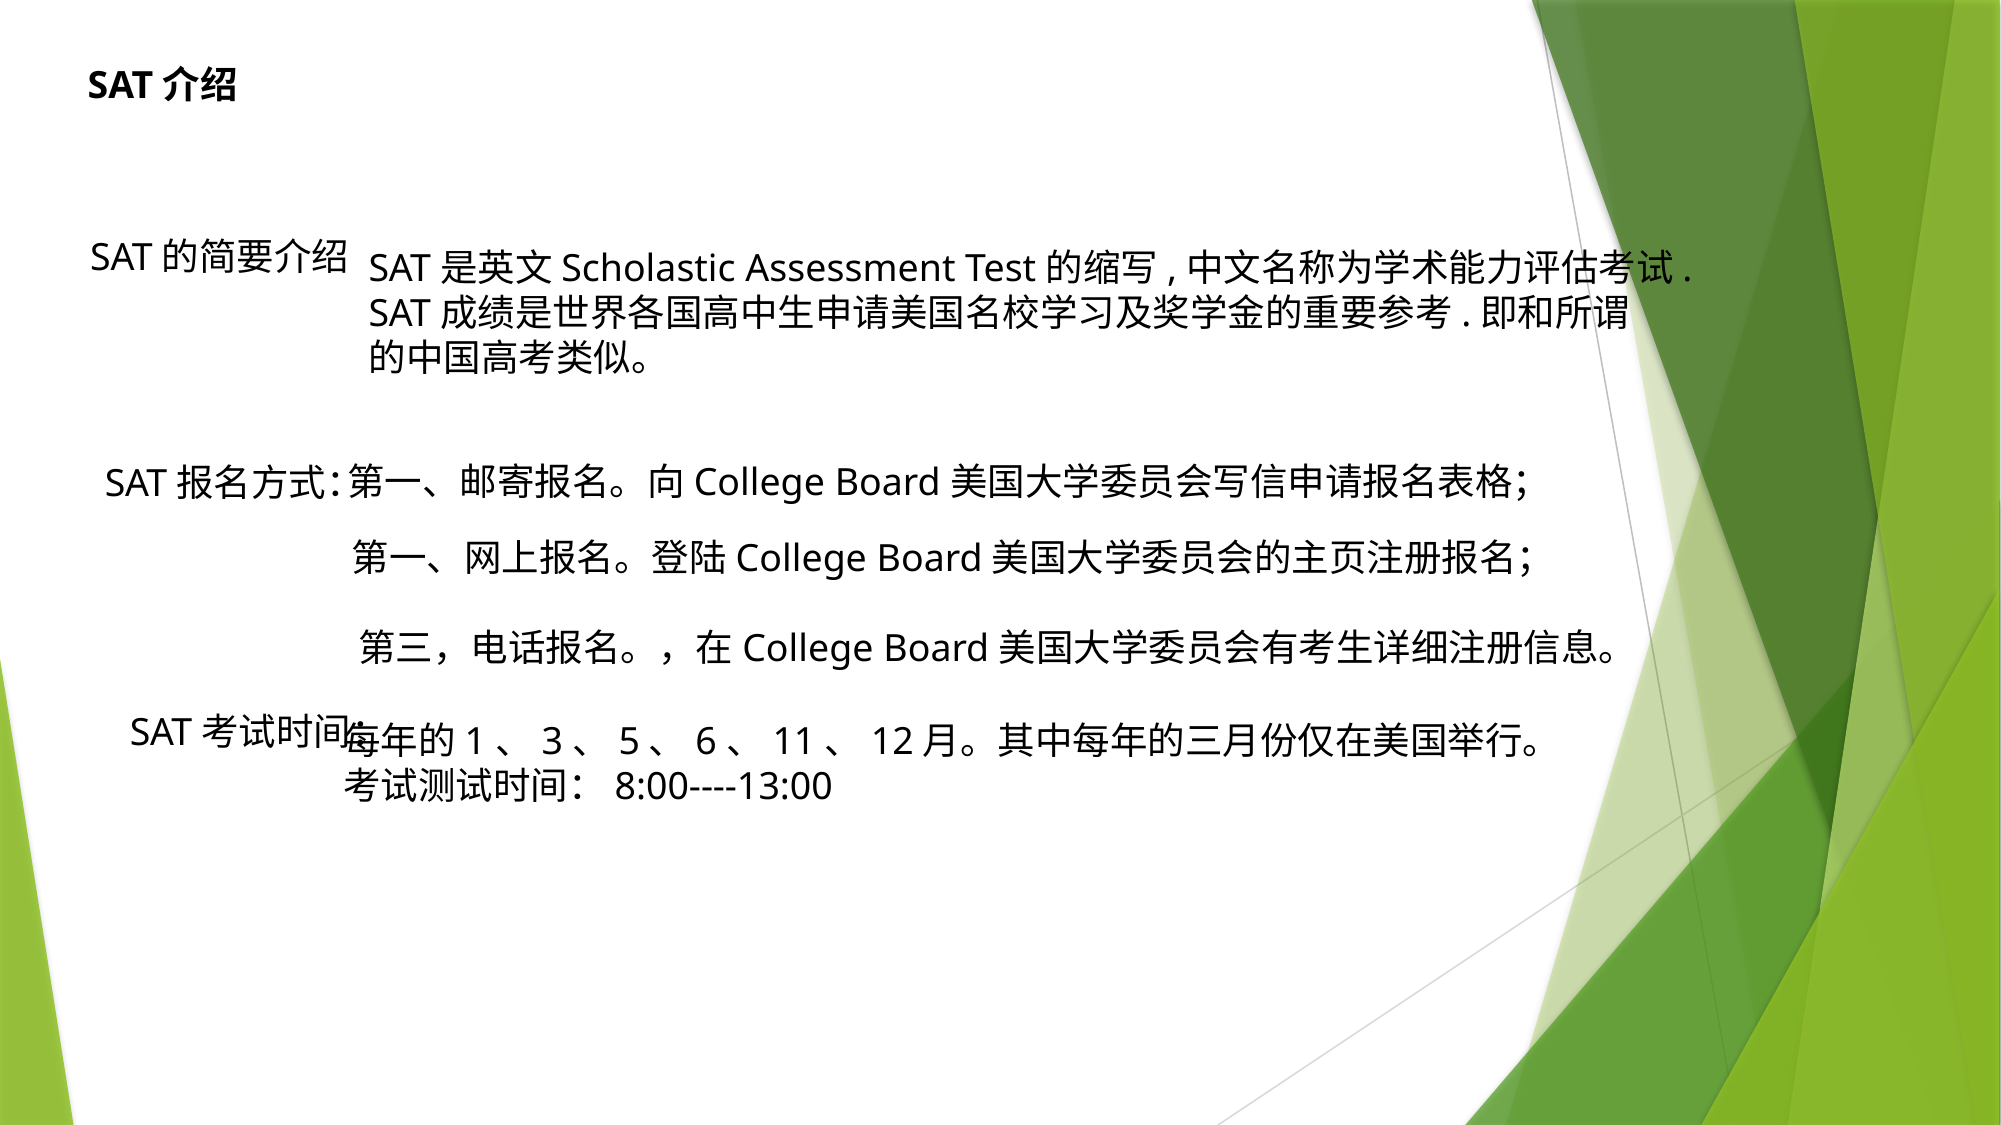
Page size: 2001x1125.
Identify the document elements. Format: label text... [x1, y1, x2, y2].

text_box 第一、邮寄报名。向College Board美国大学委员会写信申请报名表格； [332, 450, 1565, 510]
text_box 第一、网上报名。登陆College Board美国大学委员会的主页注册报名； [336, 526, 1570, 587]
text_box SAT的简要介绍 [75, 225, 364, 286]
text_box SAT报名方式： [90, 452, 379, 512]
text_box SAT是英文Scholastic Assessment Test的缩写,中文名称为学术能力评估考试. SAT成绩是世界各国高中生申请美国名校学习及奖学金的重要参考.即和所谓 的中国高考类似。 [353, 236, 1691, 521]
text_box SAT考试时间： [114, 700, 404, 761]
text_box 第三，电话报名。，在College Board美国大学委员会有考生详细注册信息。 [343, 616, 1651, 677]
text_box SAT介绍 [72, 53, 253, 114]
text_box 每年的1、3、5、6、11、12月。其中每年的三月份仅在美国举行。 考试测试时间：8:00----13:00 [328, 709, 1576, 815]
